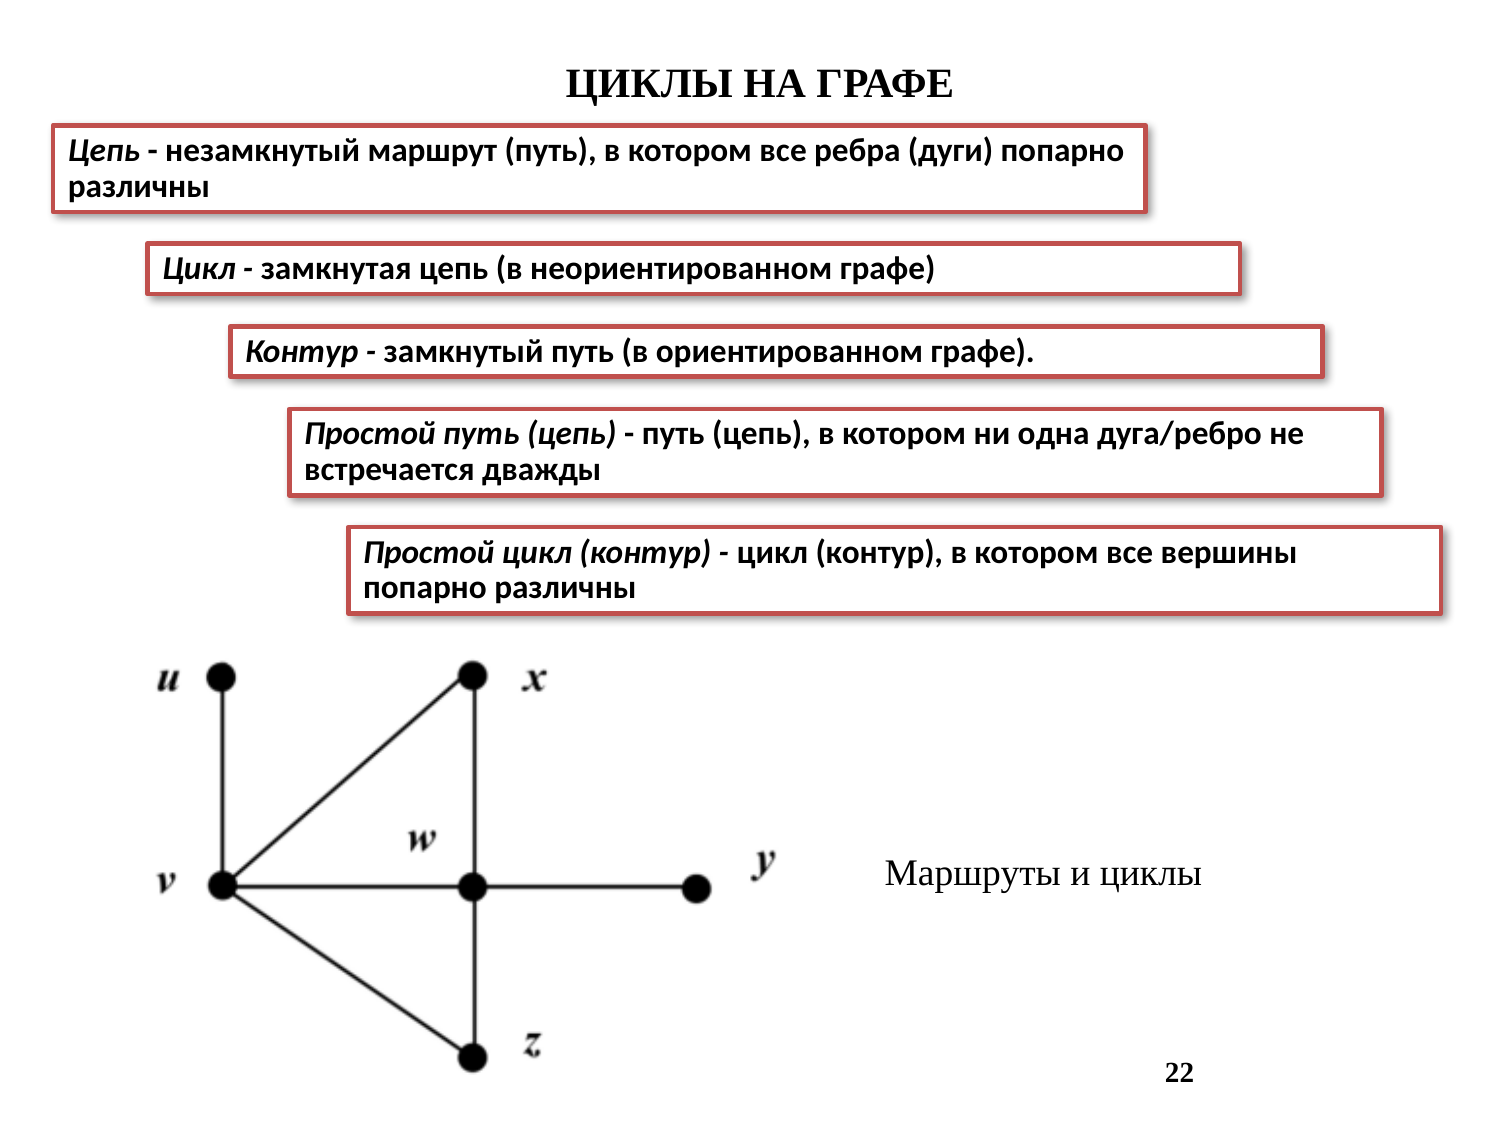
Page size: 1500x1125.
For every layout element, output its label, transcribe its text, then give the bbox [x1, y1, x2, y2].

picture [135, 644, 786, 1083]
text_box Контур - замкнутый путь (в ориентированном графе). [228, 324, 1325, 379]
text_box Простой цикл (контур) - цикл (контур), в котором все вершины попарно различны [346, 525, 1443, 616]
text_box Цепь - незамкнутый маршрут (путь), в котором все ребра (дуги) попарно различны [51, 123, 1148, 214]
text_box Простой путь (цепь) - путь (цепь), в котором ни одна дуга/ребро не встречается дважды [287, 407, 1384, 498]
text_box ЦИКЛЫ НА ГРАФЕ [550, 54, 970, 115]
text_box Маршруты и циклы [869, 846, 1218, 902]
slide_number 22 [1074, 1042, 1425, 1103]
text_box Цикл - замкнутая цепь (в неориентированном графе) [145, 241, 1242, 296]
